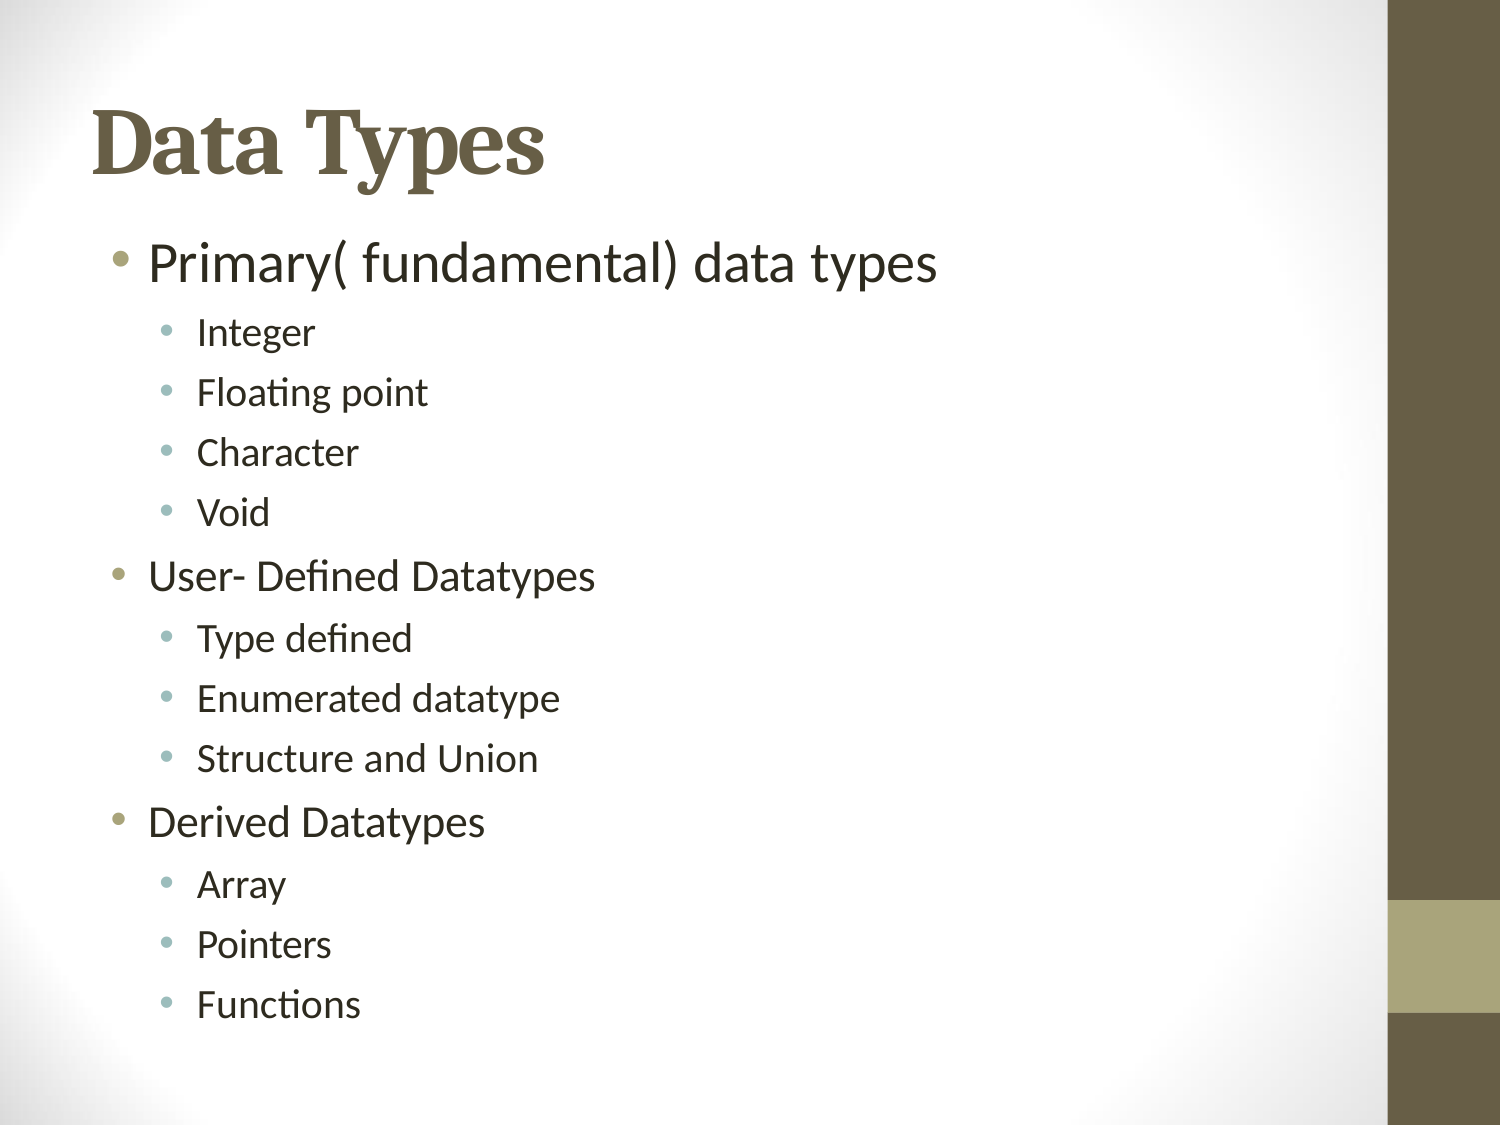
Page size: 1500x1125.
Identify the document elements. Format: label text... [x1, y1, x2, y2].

title Data Types [87, 76, 562, 267]
text_box Primary( fundamental) data types Integer Floating point Character Void User- Defined Datatypes Type defined Enumerated datatype Structure and Union Derived Datatypes Array Pointers Functions [108, 206, 1274, 1027]
picture [0, 0, 1387, 1125]
